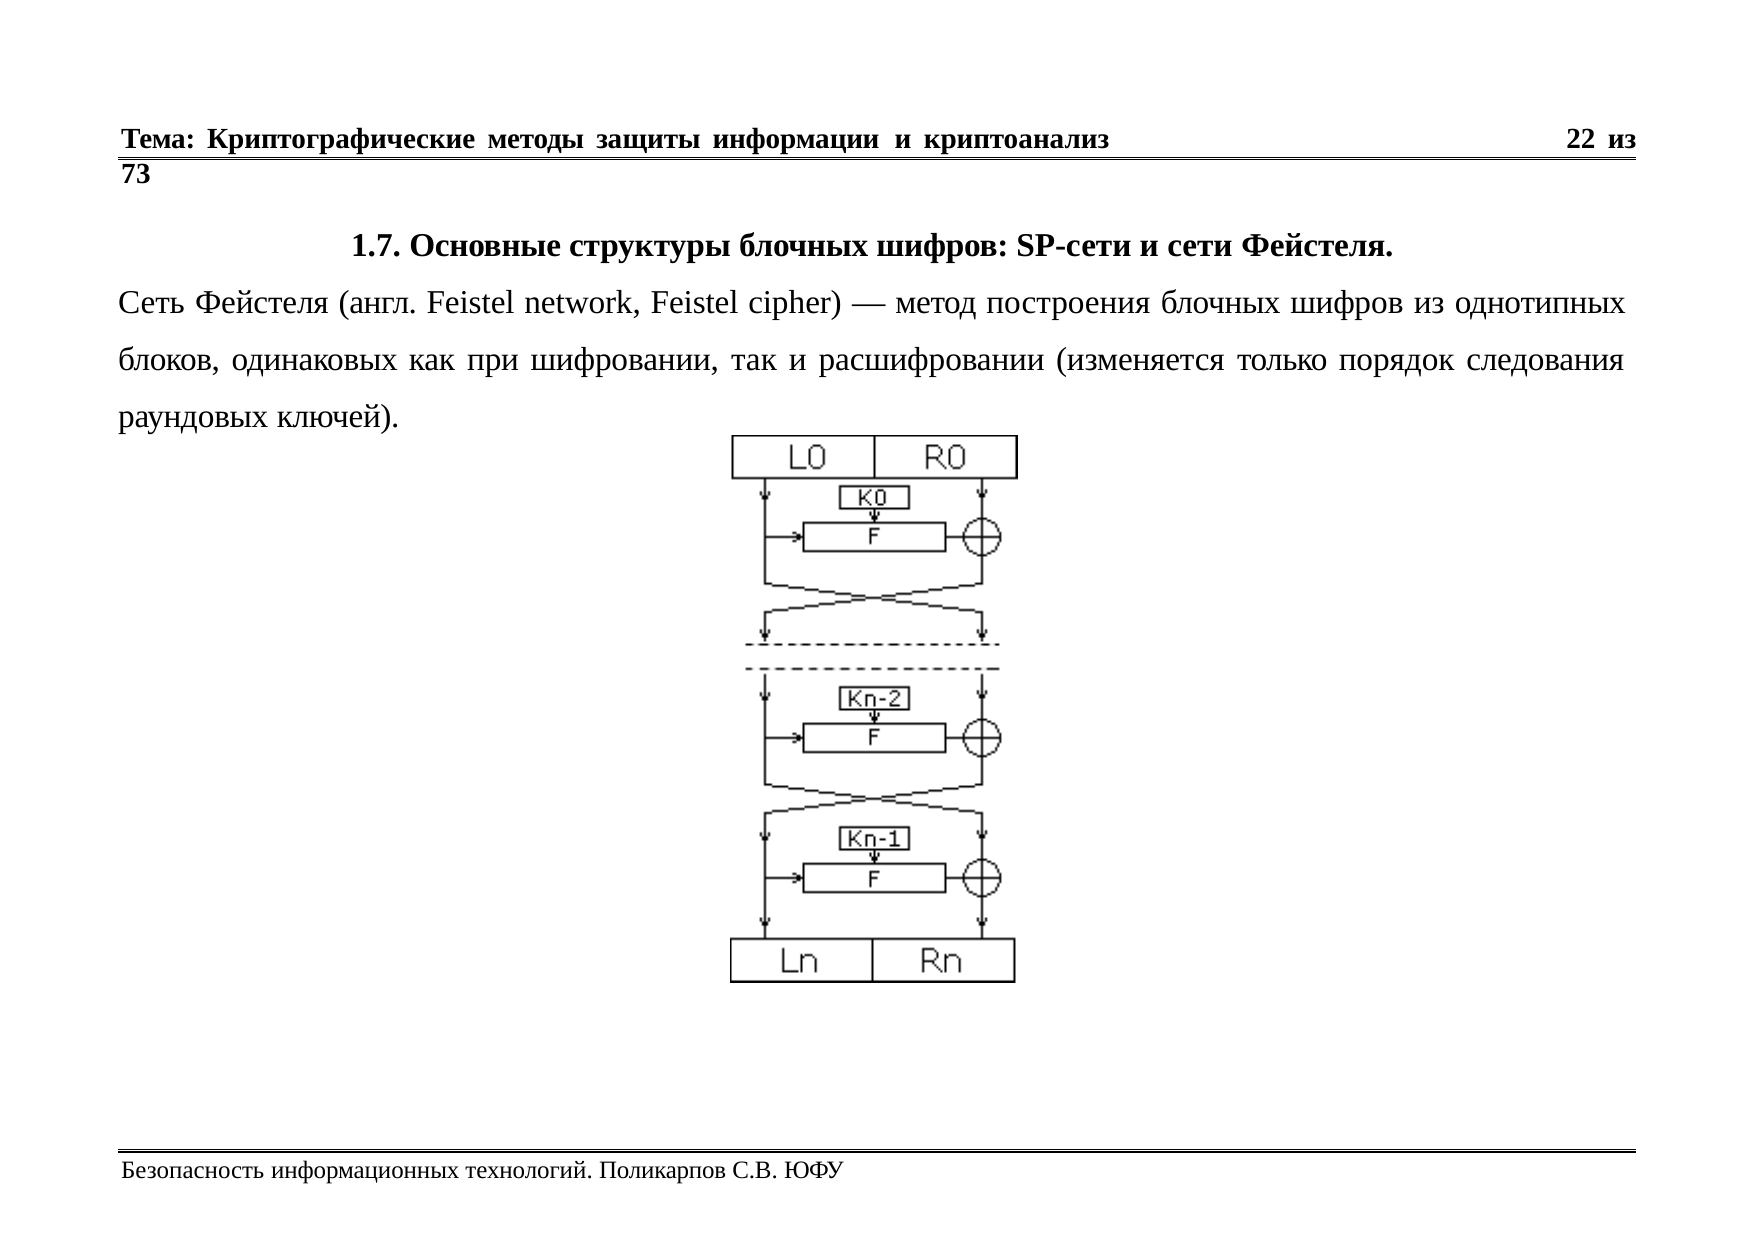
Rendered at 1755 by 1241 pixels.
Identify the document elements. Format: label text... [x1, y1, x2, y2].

footer Безопасность информационных технологий. Поликарпов С.В. ЮФУ [119, 1154, 852, 1241]
text_box [730, 435, 1018, 983]
text_box Тема: Криптографические методы защиты информации и криптоанализ 22 из 73 1.7. Основные структуры блочных шифров: SP-сети и сети Фейстеля. Сеть Фейстеля (англ. Feistel network, Feistel cipher) — метод построения блочных шифров из однотипных блоков, одинаковых как при шифровании, так и расшифровании (изменяется только порядок следования раундовых ключей). [116, 117, 1637, 435]
